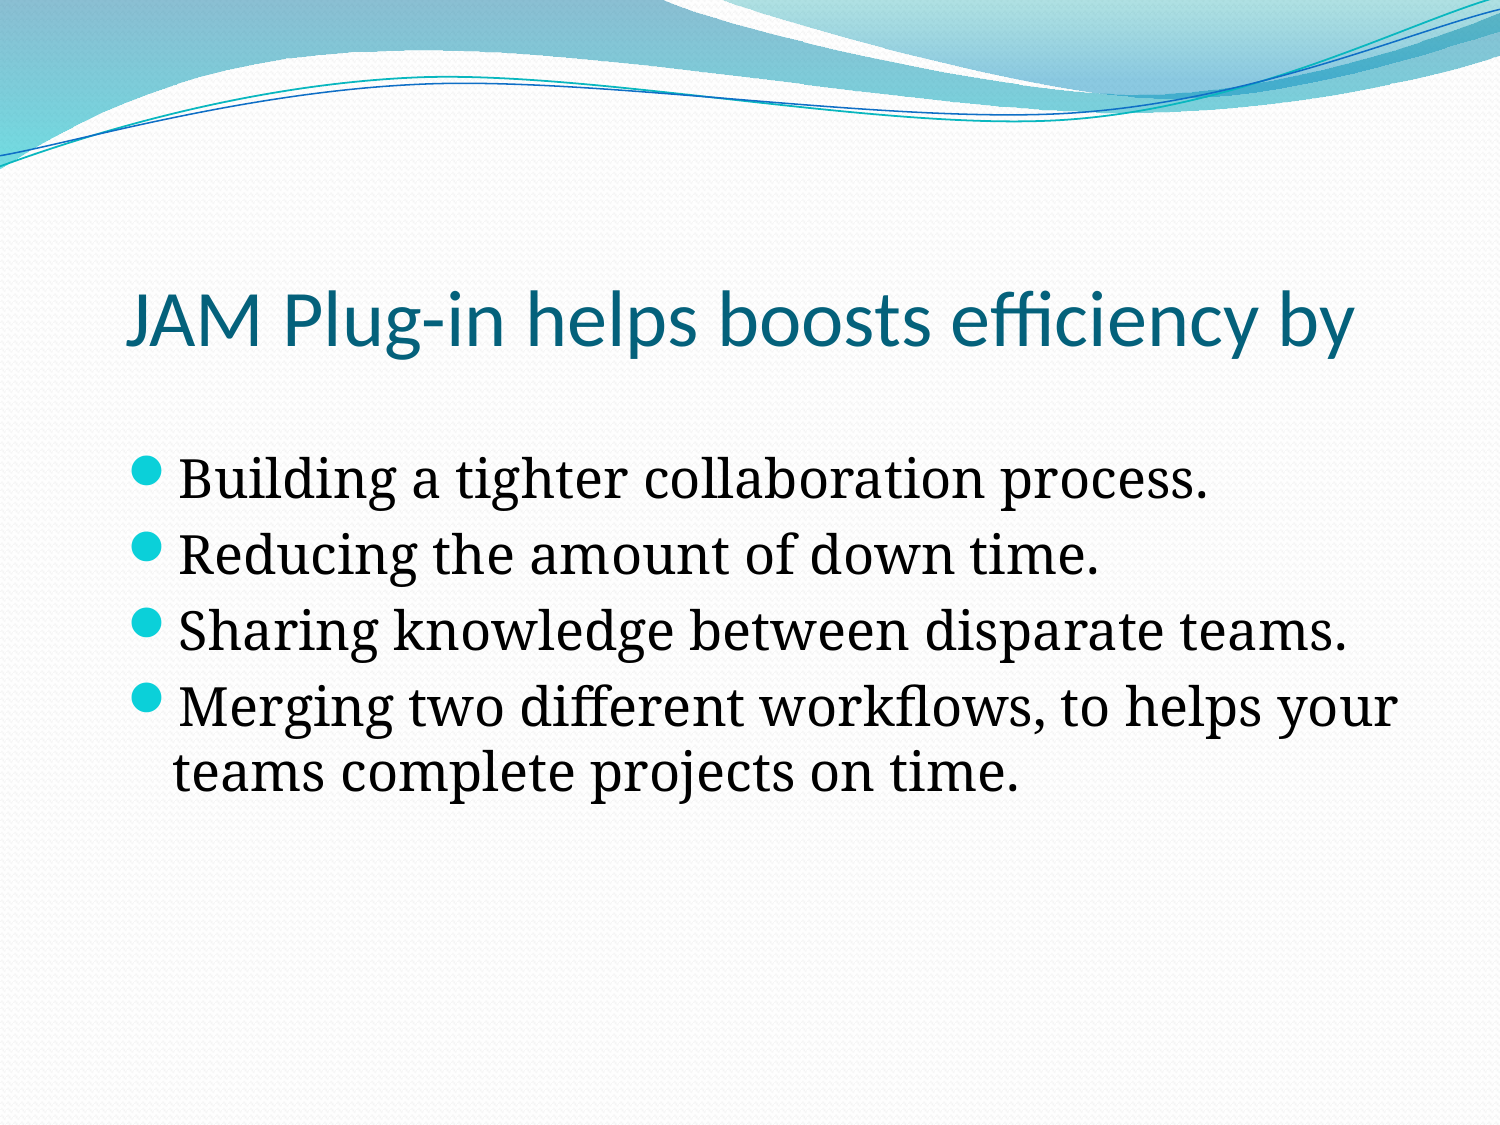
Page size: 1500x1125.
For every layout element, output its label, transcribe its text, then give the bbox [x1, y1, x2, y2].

title JAM Plug-in helps boosts efficiency by [125, 174, 1425, 363]
list Building a tighter collaboration process. Reducing the amount of down time. Sharing knowledge between disparate teams. Merging two different workflows, to helps your teams complete projects on time. [112, 437, 1425, 1050]
